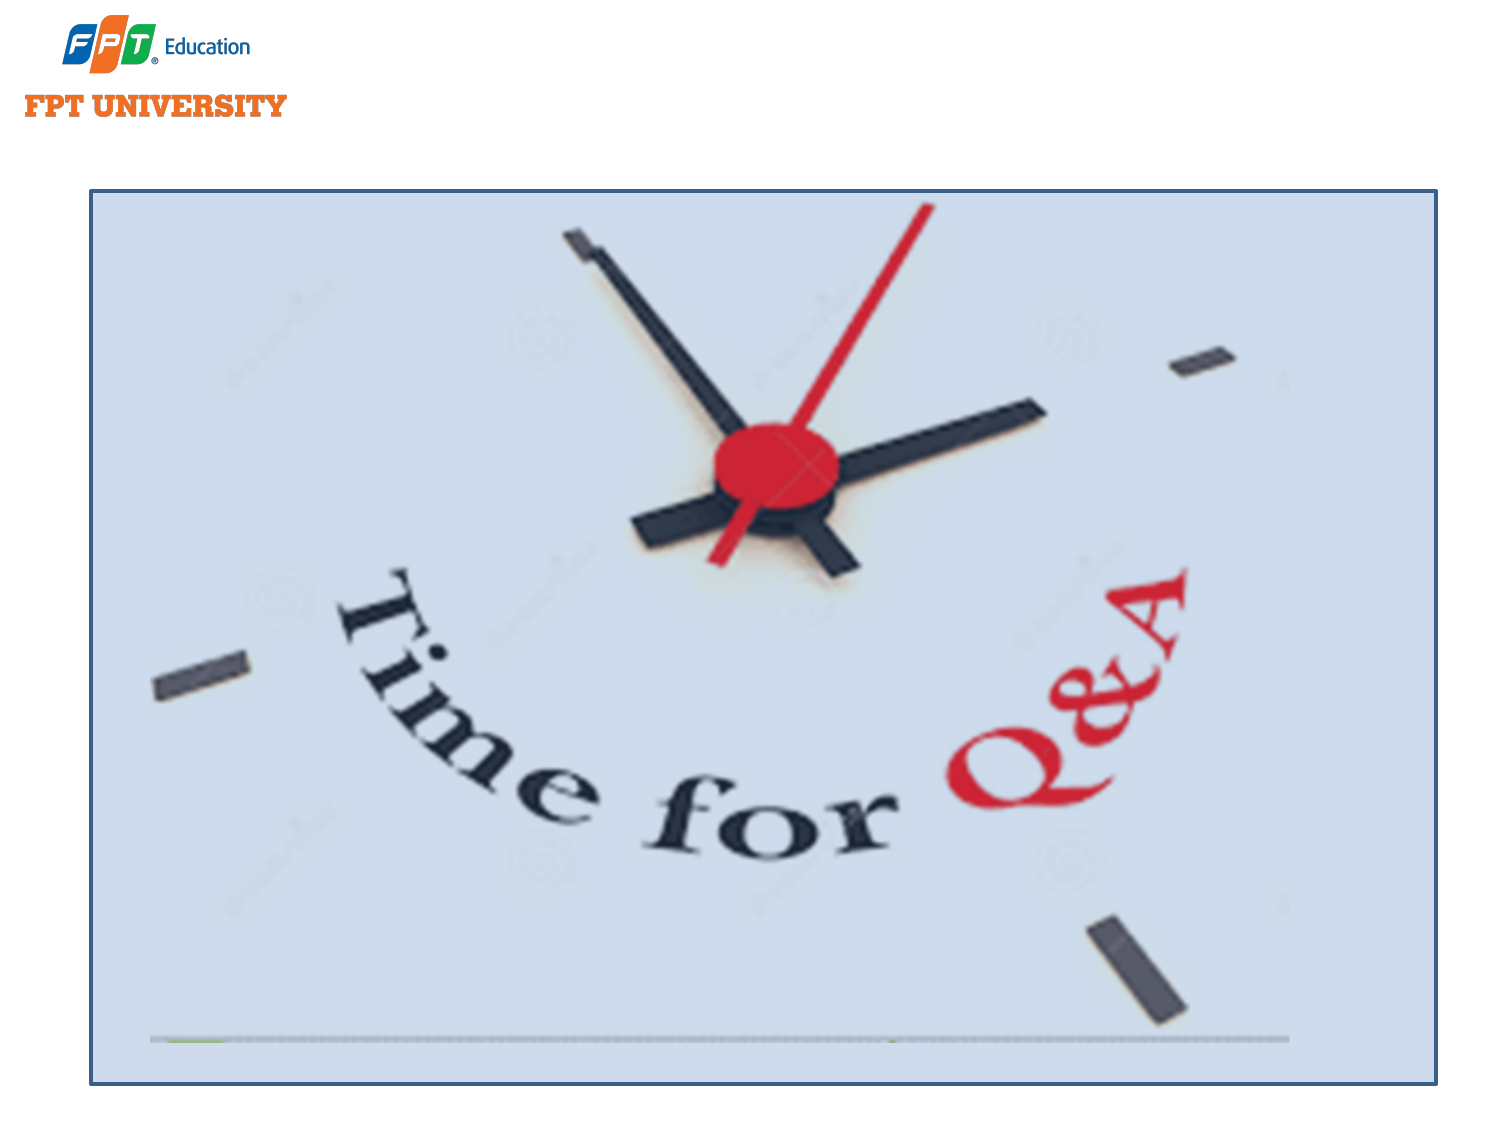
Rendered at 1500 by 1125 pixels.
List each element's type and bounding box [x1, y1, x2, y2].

text_box [90, 191, 1437, 1084]
picture [25, 15, 287, 117]
